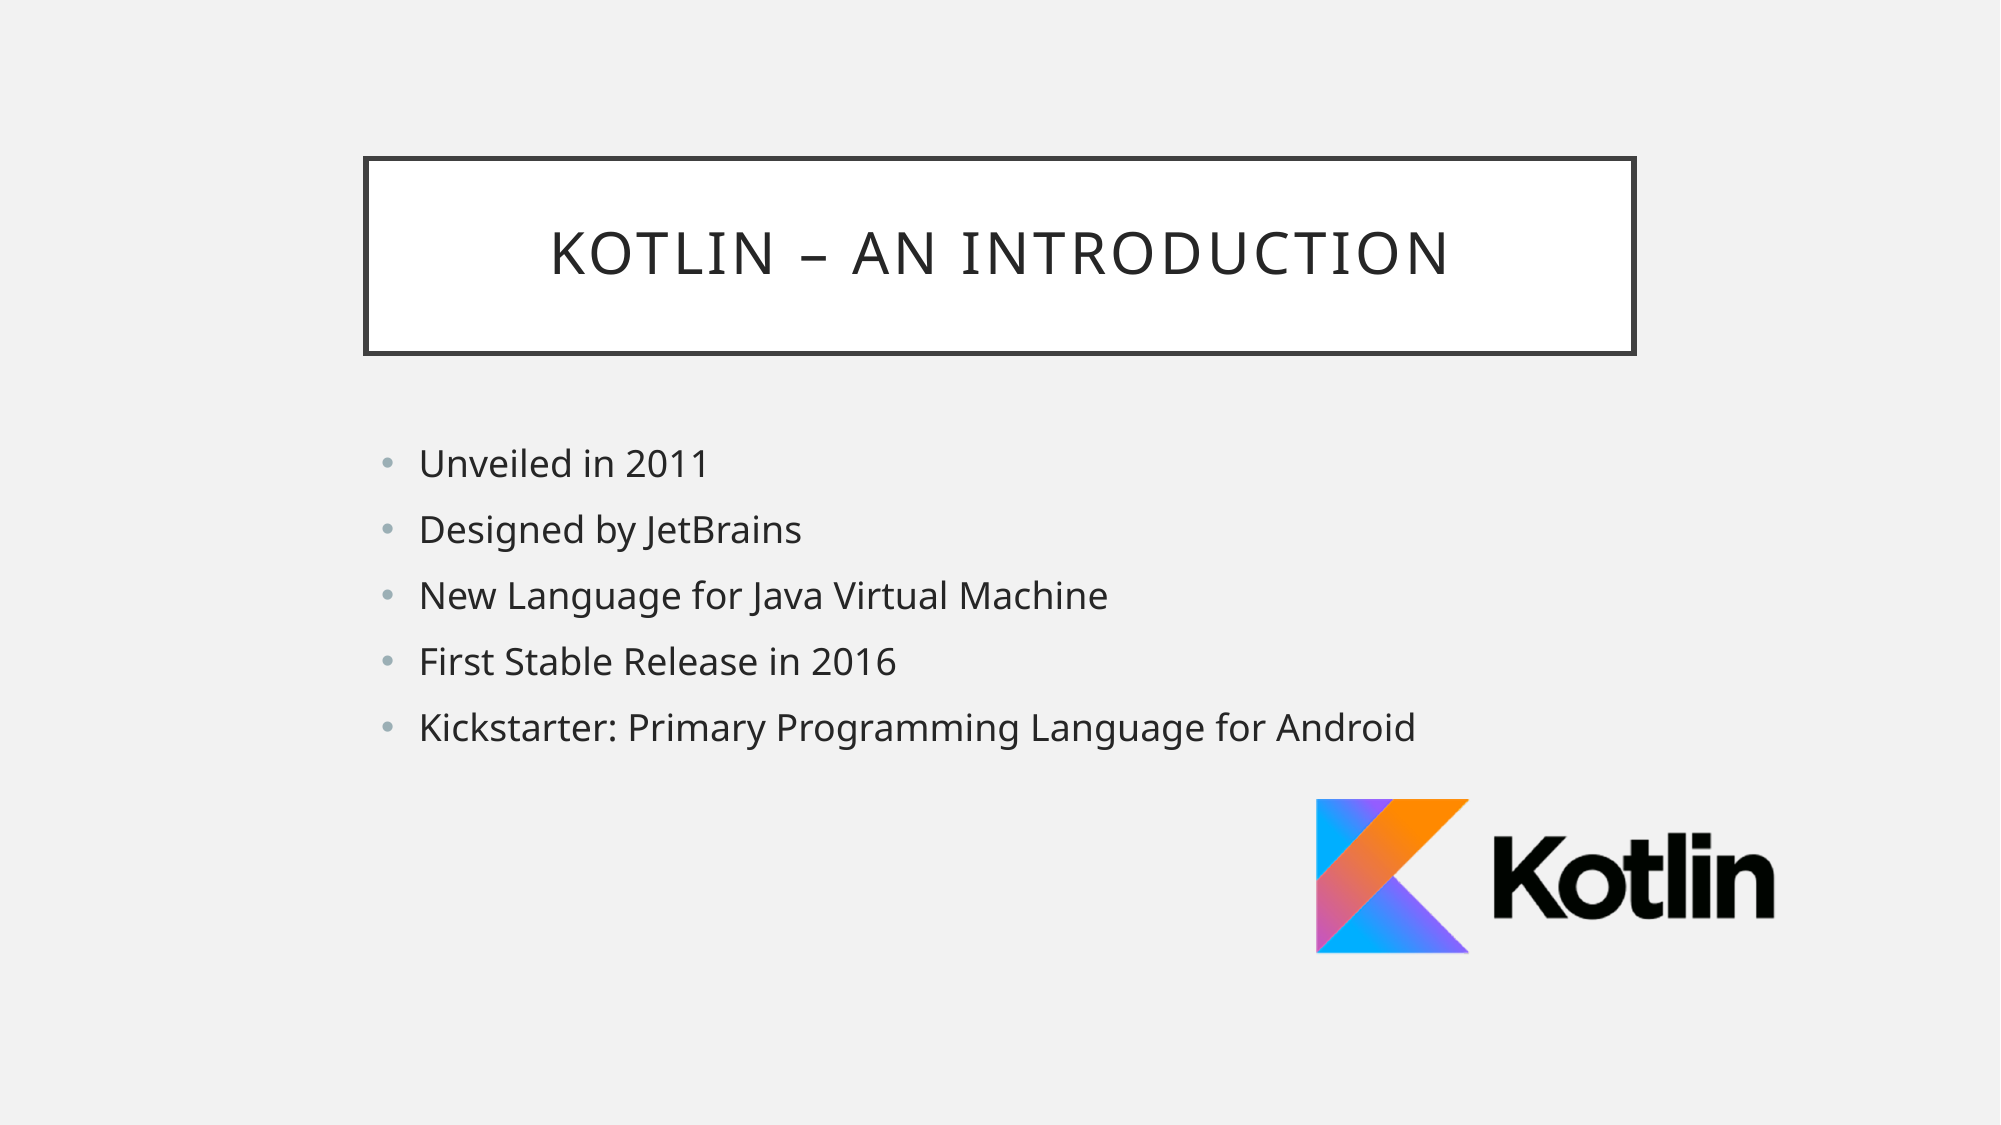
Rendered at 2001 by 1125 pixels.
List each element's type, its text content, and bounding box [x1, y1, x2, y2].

list Unveiled in 2011 Designed by JetBrains New Language for Java Virtual Machine First Stable Release in 2016 Kickstarter: Primary Programming Language for Android [366, 432, 1634, 942]
title Kotlin – An Introduction [363, 156, 1637, 356]
picture [1254, 730, 1836, 1022]
